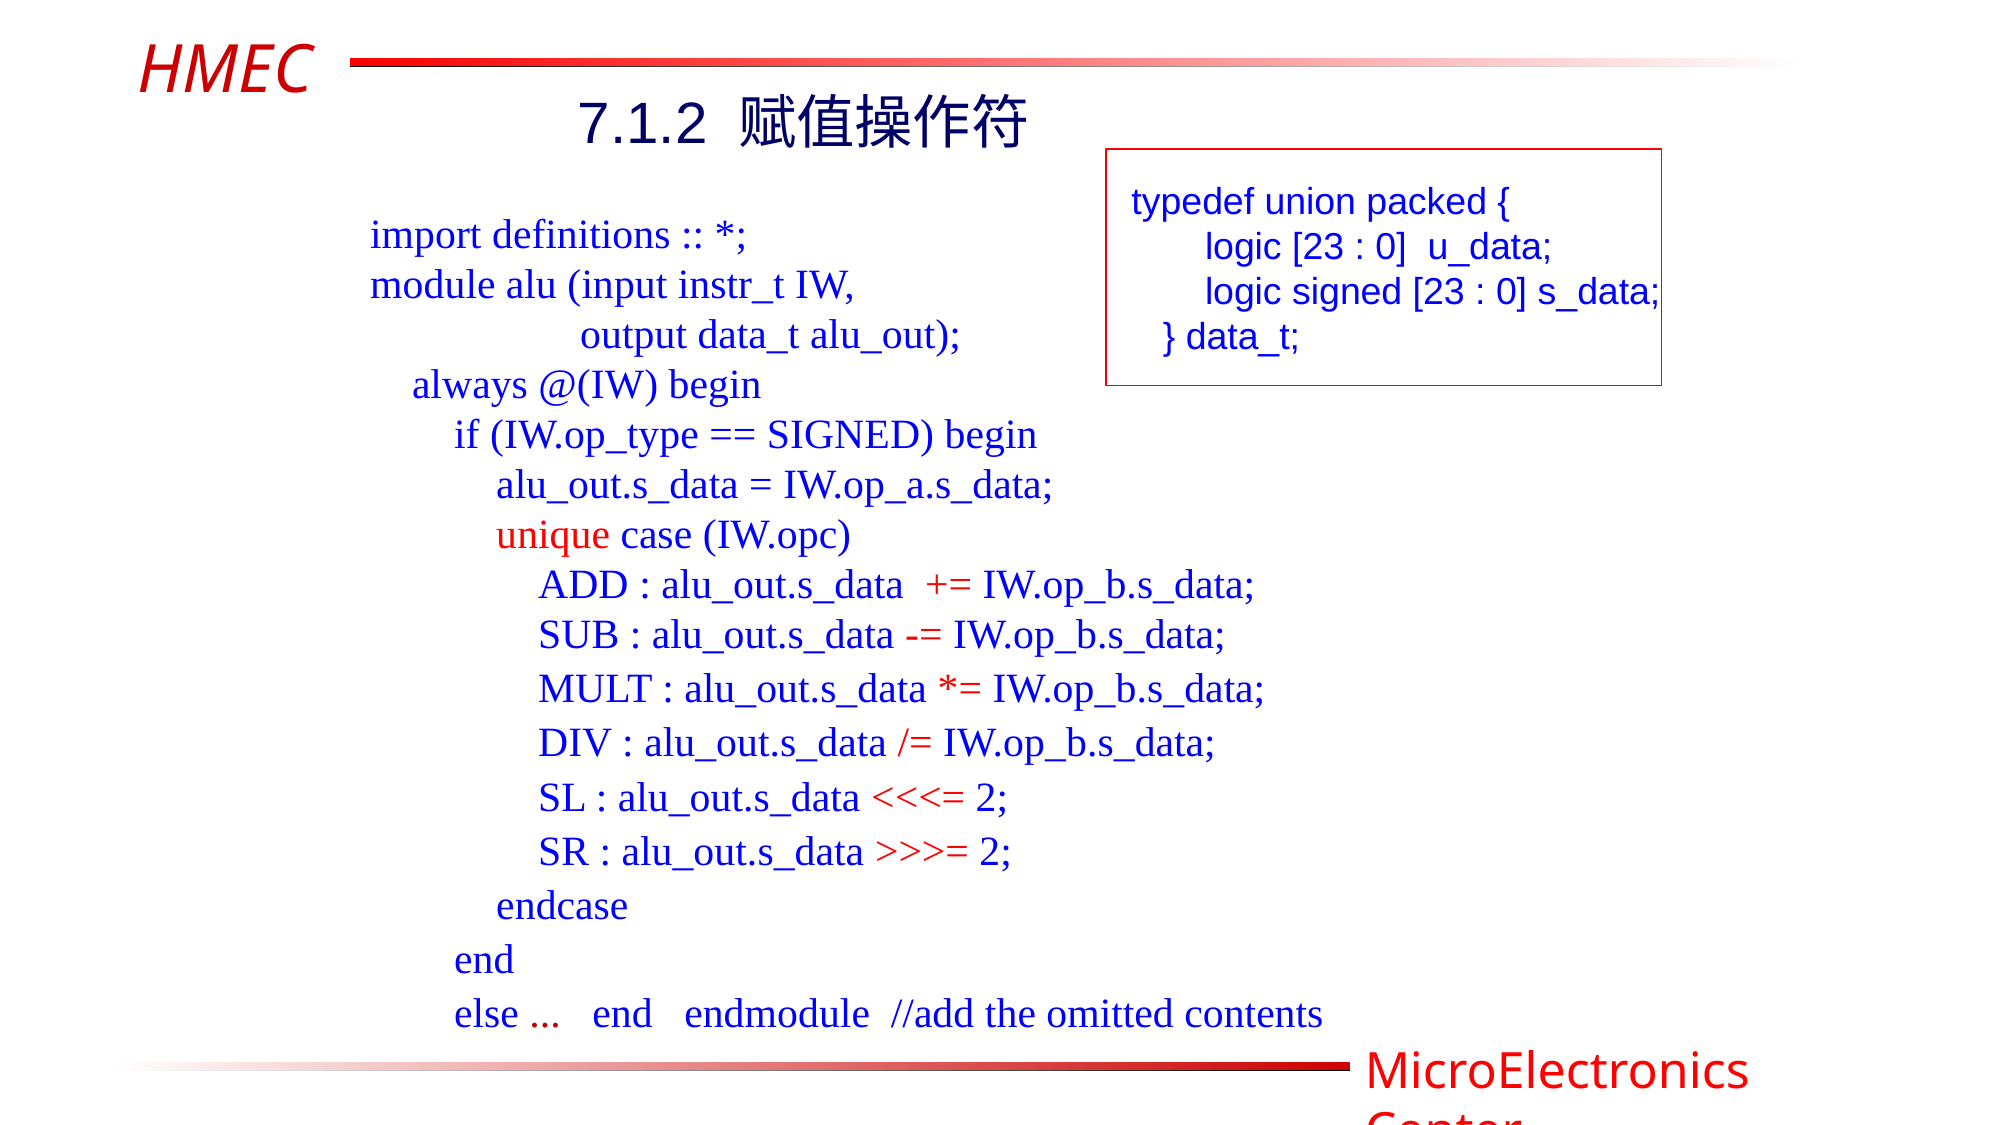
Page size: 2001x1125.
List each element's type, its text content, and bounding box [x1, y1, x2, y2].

text_box typedef union packed { logic [23 : 0] u_data; logic signed [23 : 0] s_data; } data_t; [1106, 148, 1662, 386]
text_box import definitions :: *; module alu (input instr_t IW, output data_t alu_out); always @(IW) begin if (IW.op_type == SIGNED) begin alu_out.s_data = IW.op_a.s_data; unique case (IW.opc) ADD : alu_out.s_data += IW.op_b.s_data; SUB : alu_out.s_data -= IW.op_b.s_data; MULT : alu_out.s_data *= IW.op_b.s_data; DIV : alu_out.s_data /= IW.op_b.s_data; SL : alu_out.s_data <<<= 2; SR : alu_out.s_data >>>= 2; endcase end else ... end endmodule //add the omitted contents [355, 199, 1608, 1044]
text_box 7.1.2 赋值操作符 [563, 78, 1513, 163]
